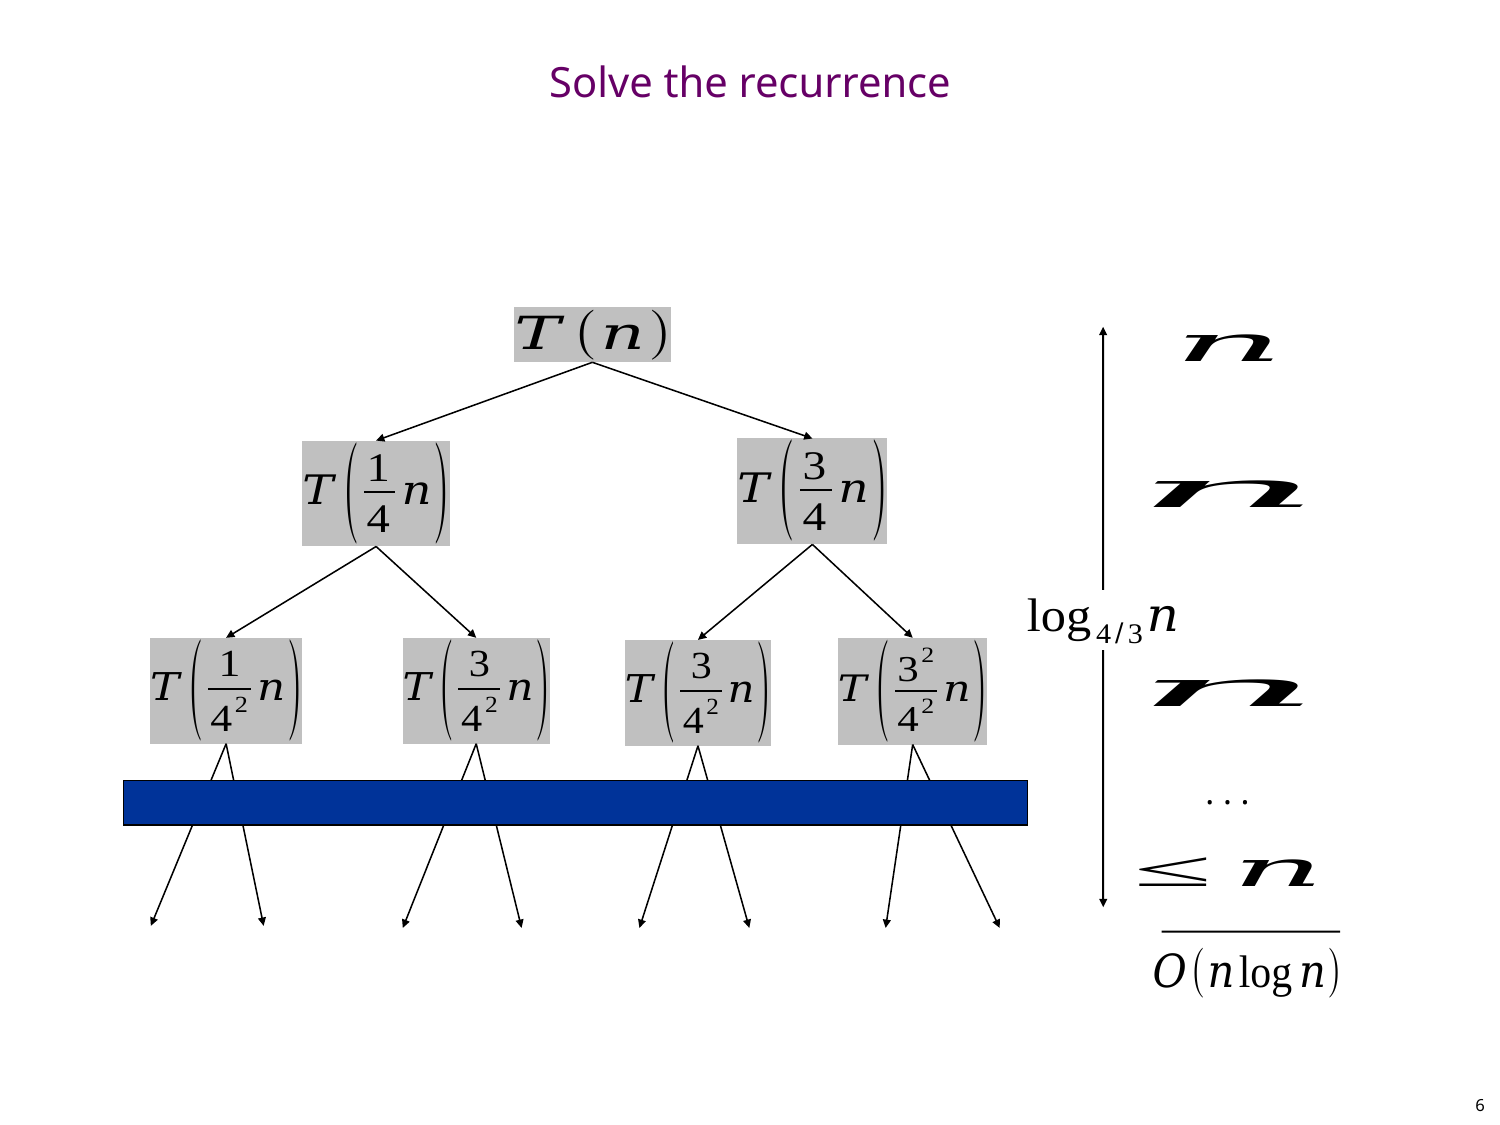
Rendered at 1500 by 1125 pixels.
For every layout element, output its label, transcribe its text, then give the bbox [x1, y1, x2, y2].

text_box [697, 745, 750, 929]
title Solve the recurrence [0, 50, 1500, 125]
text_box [375, 362, 590, 441]
text_box . . . [1190, 763, 1381, 819]
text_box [639, 745, 696, 929]
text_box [225, 743, 264, 926]
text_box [150, 743, 224, 926]
text_box [1099, 650, 1108, 908]
text_box [527, 780, 634, 826]
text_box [476, 743, 522, 929]
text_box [225, 546, 373, 639]
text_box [402, 743, 474, 929]
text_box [885, 744, 910, 929]
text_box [912, 744, 1000, 929]
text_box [375, 546, 477, 639]
text_box [1005, 780, 1028, 826]
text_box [812, 544, 913, 638]
text_box [1099, 326, 1108, 590]
slide_number 6 [1187, 1087, 1500, 1125]
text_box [697, 544, 810, 641]
text_box [754, 780, 880, 826]
text_box [123, 780, 145, 826]
text_box [270, 780, 397, 826]
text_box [592, 362, 813, 439]
